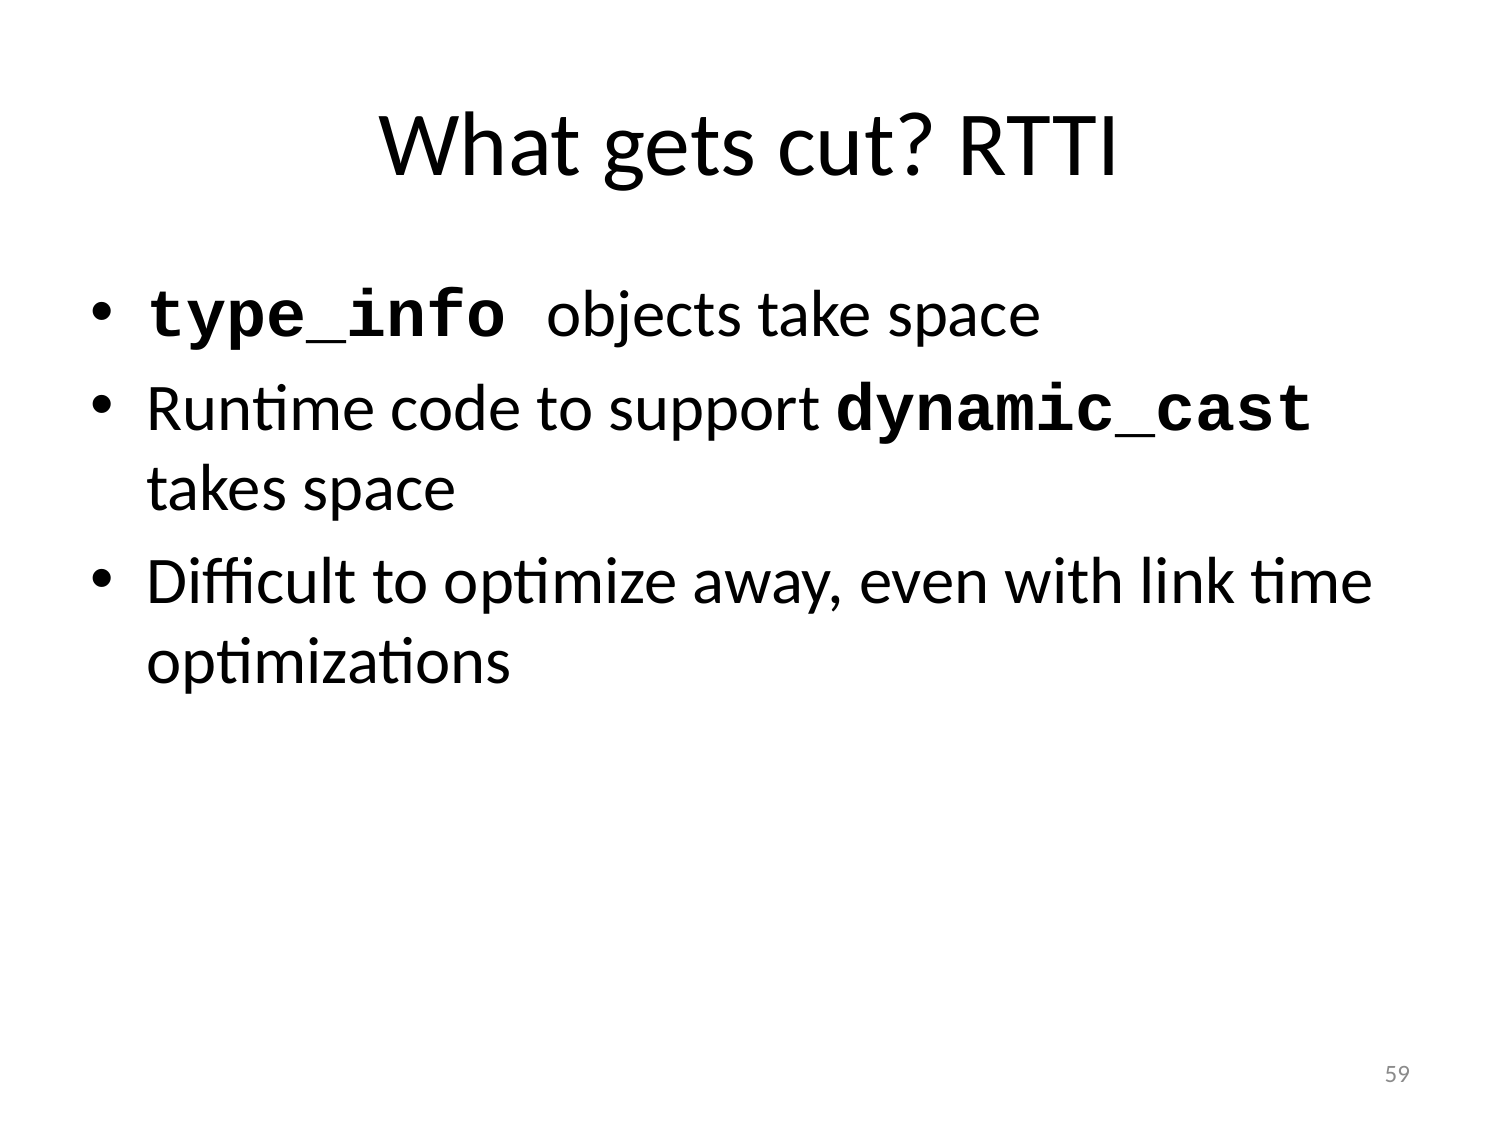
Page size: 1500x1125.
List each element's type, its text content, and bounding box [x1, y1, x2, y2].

list type_info objects take space Runtime code to support dynamic_cast takes space Difficult to optimize away, even with link time optimizations [75, 262, 1425, 1005]
slide_number 59 [1074, 1042, 1425, 1103]
title What gets cut? RTTI [75, 45, 1425, 233]
